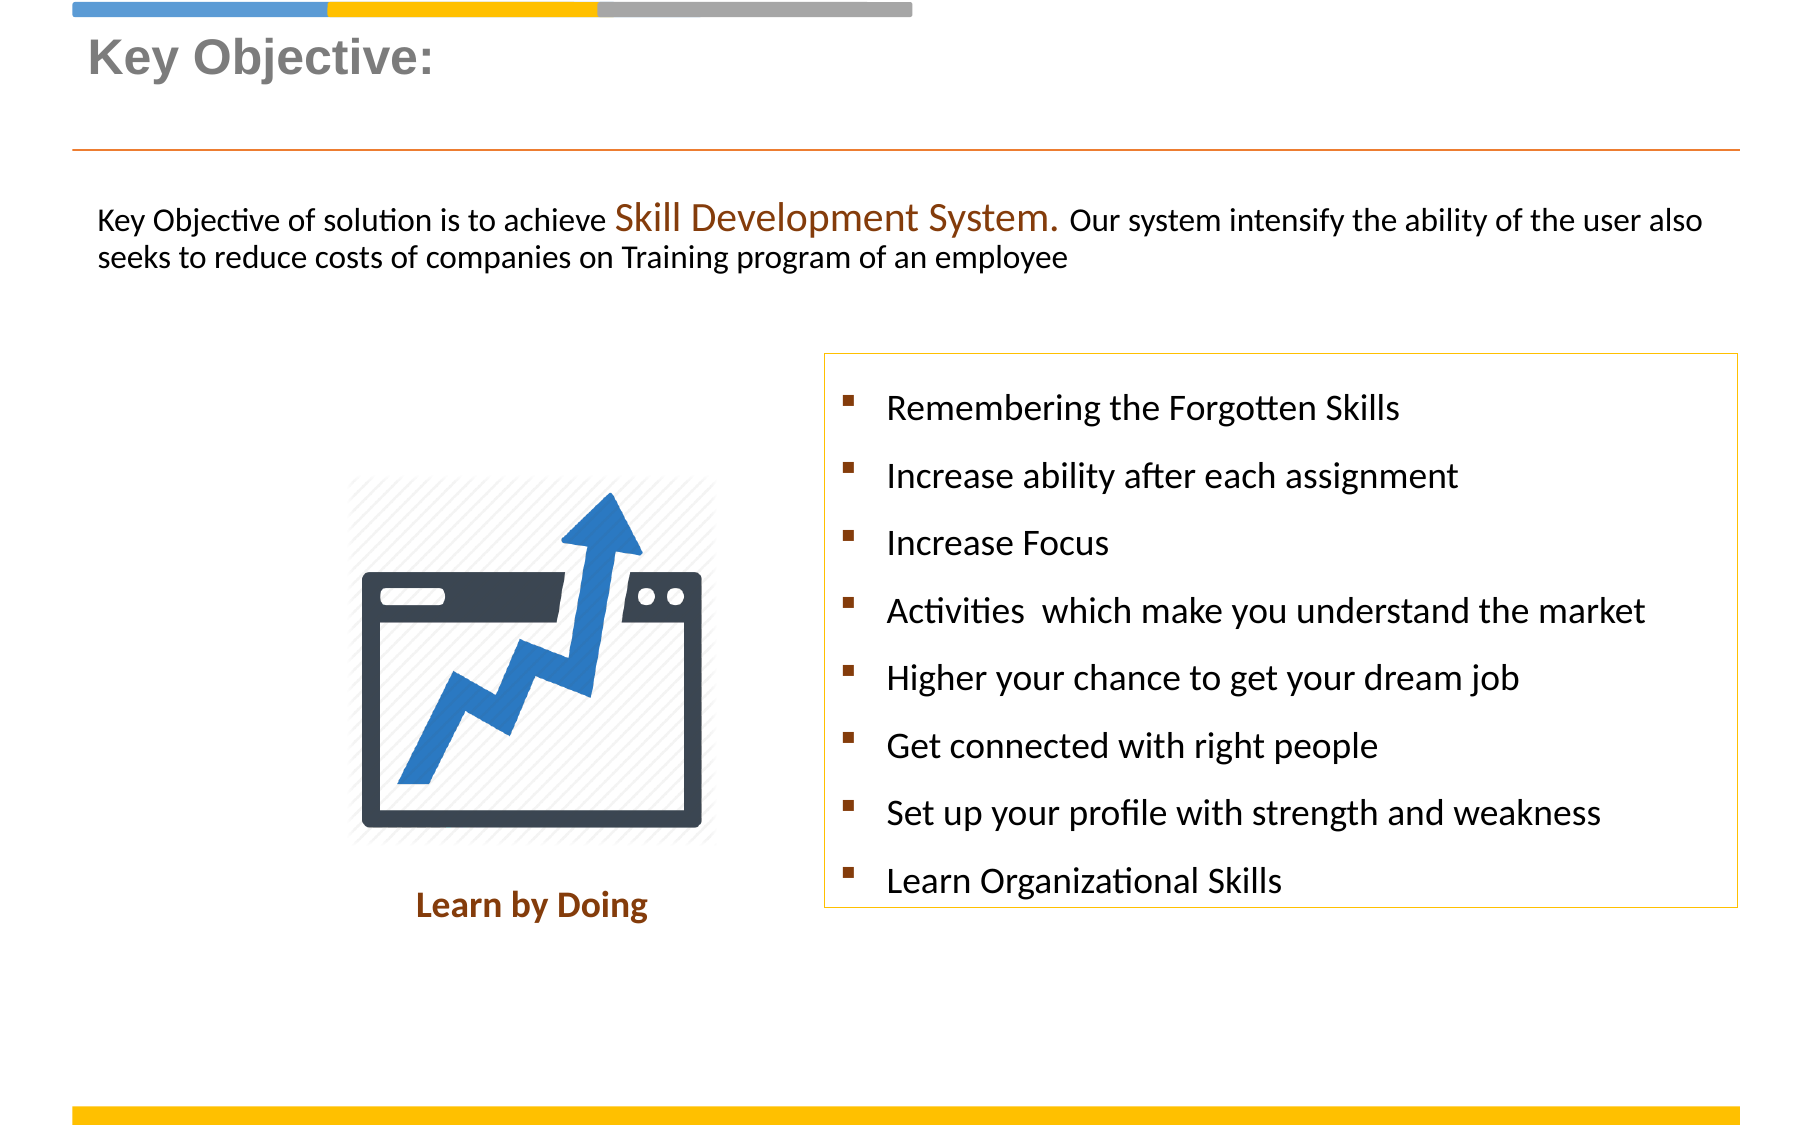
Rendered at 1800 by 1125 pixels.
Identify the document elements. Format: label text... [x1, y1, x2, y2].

picture [346, 474, 717, 846]
text_box Learn by Doing [401, 849, 664, 933]
text_box Remembering the Forgotten Skills Increase ability after each assignment Increase Focus Activities which make you understand the market Higher your chance to get your dream job Get connected with right people Set up your profile with strength and weakness Learn Organizational Skills [824, 353, 1738, 908]
list Key Objective of solution is to achieve Skill Development System. Our system intensify the ability of the user also seeks to reduce costs of companies on Training program of an employee [82, 187, 1788, 313]
title Key Objective: [72, 46, 1740, 121]
